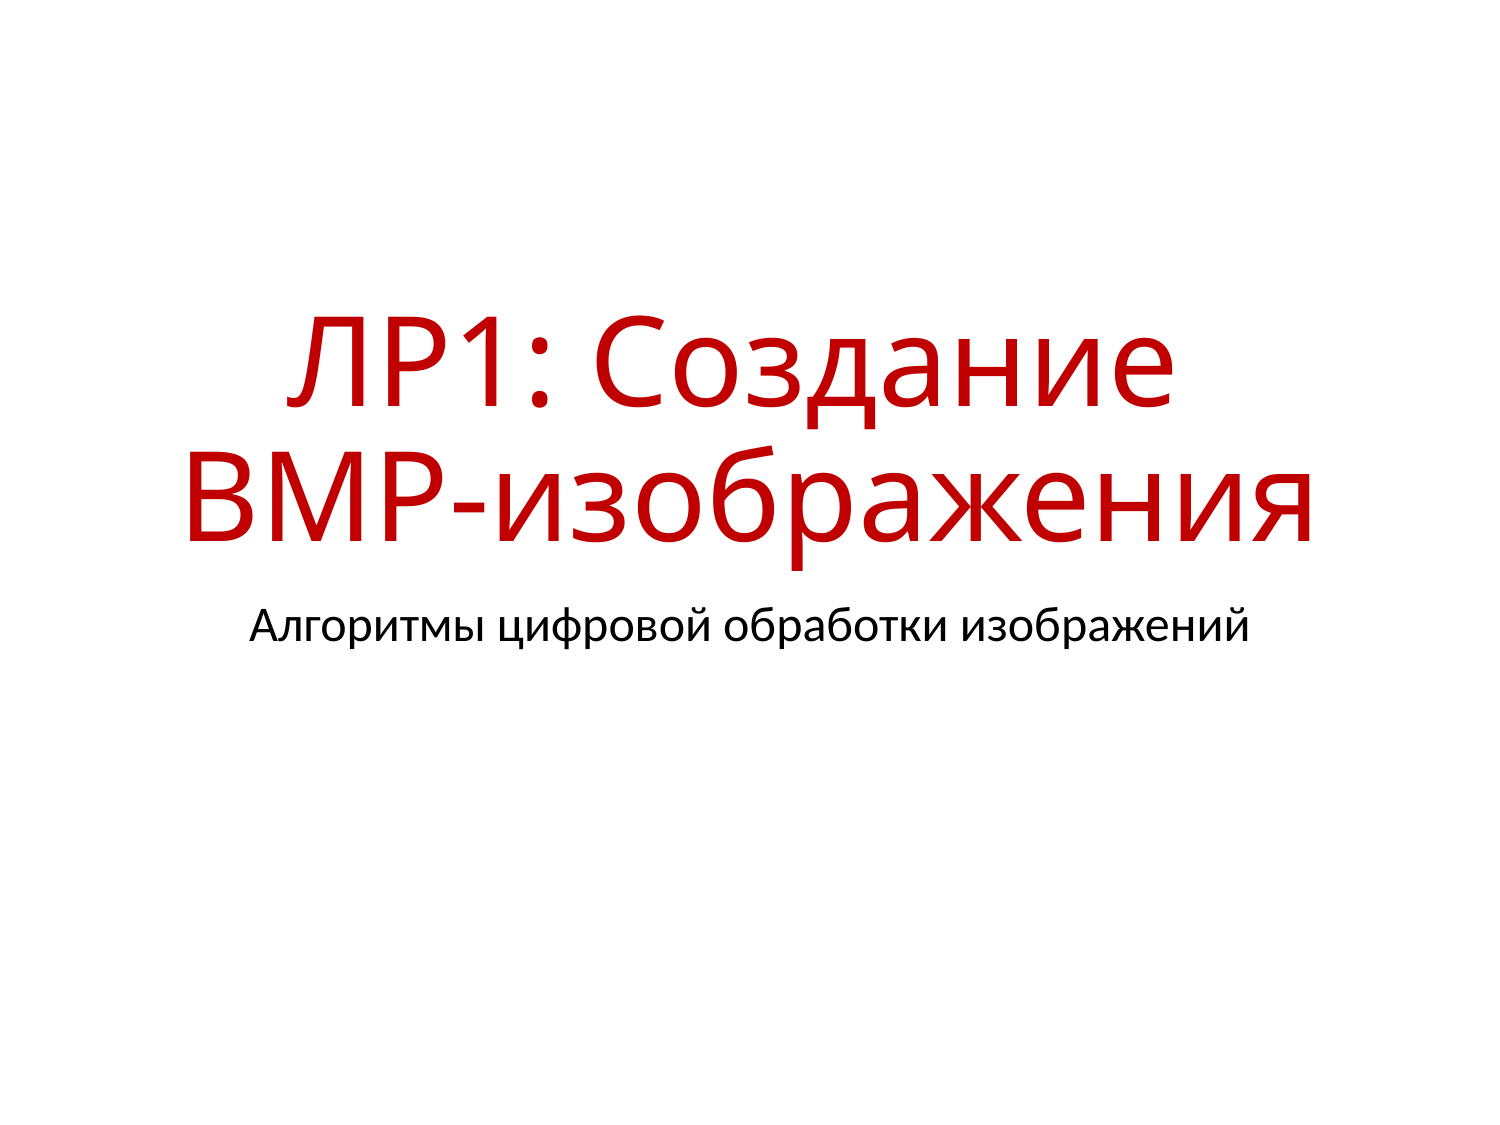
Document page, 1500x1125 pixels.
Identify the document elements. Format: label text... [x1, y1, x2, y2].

title ЛР1: Создание BMP-изображения [112, 184, 1388, 576]
subtitle Алгоритмы цифровой обработки изображений [187, 590, 1313, 863]
